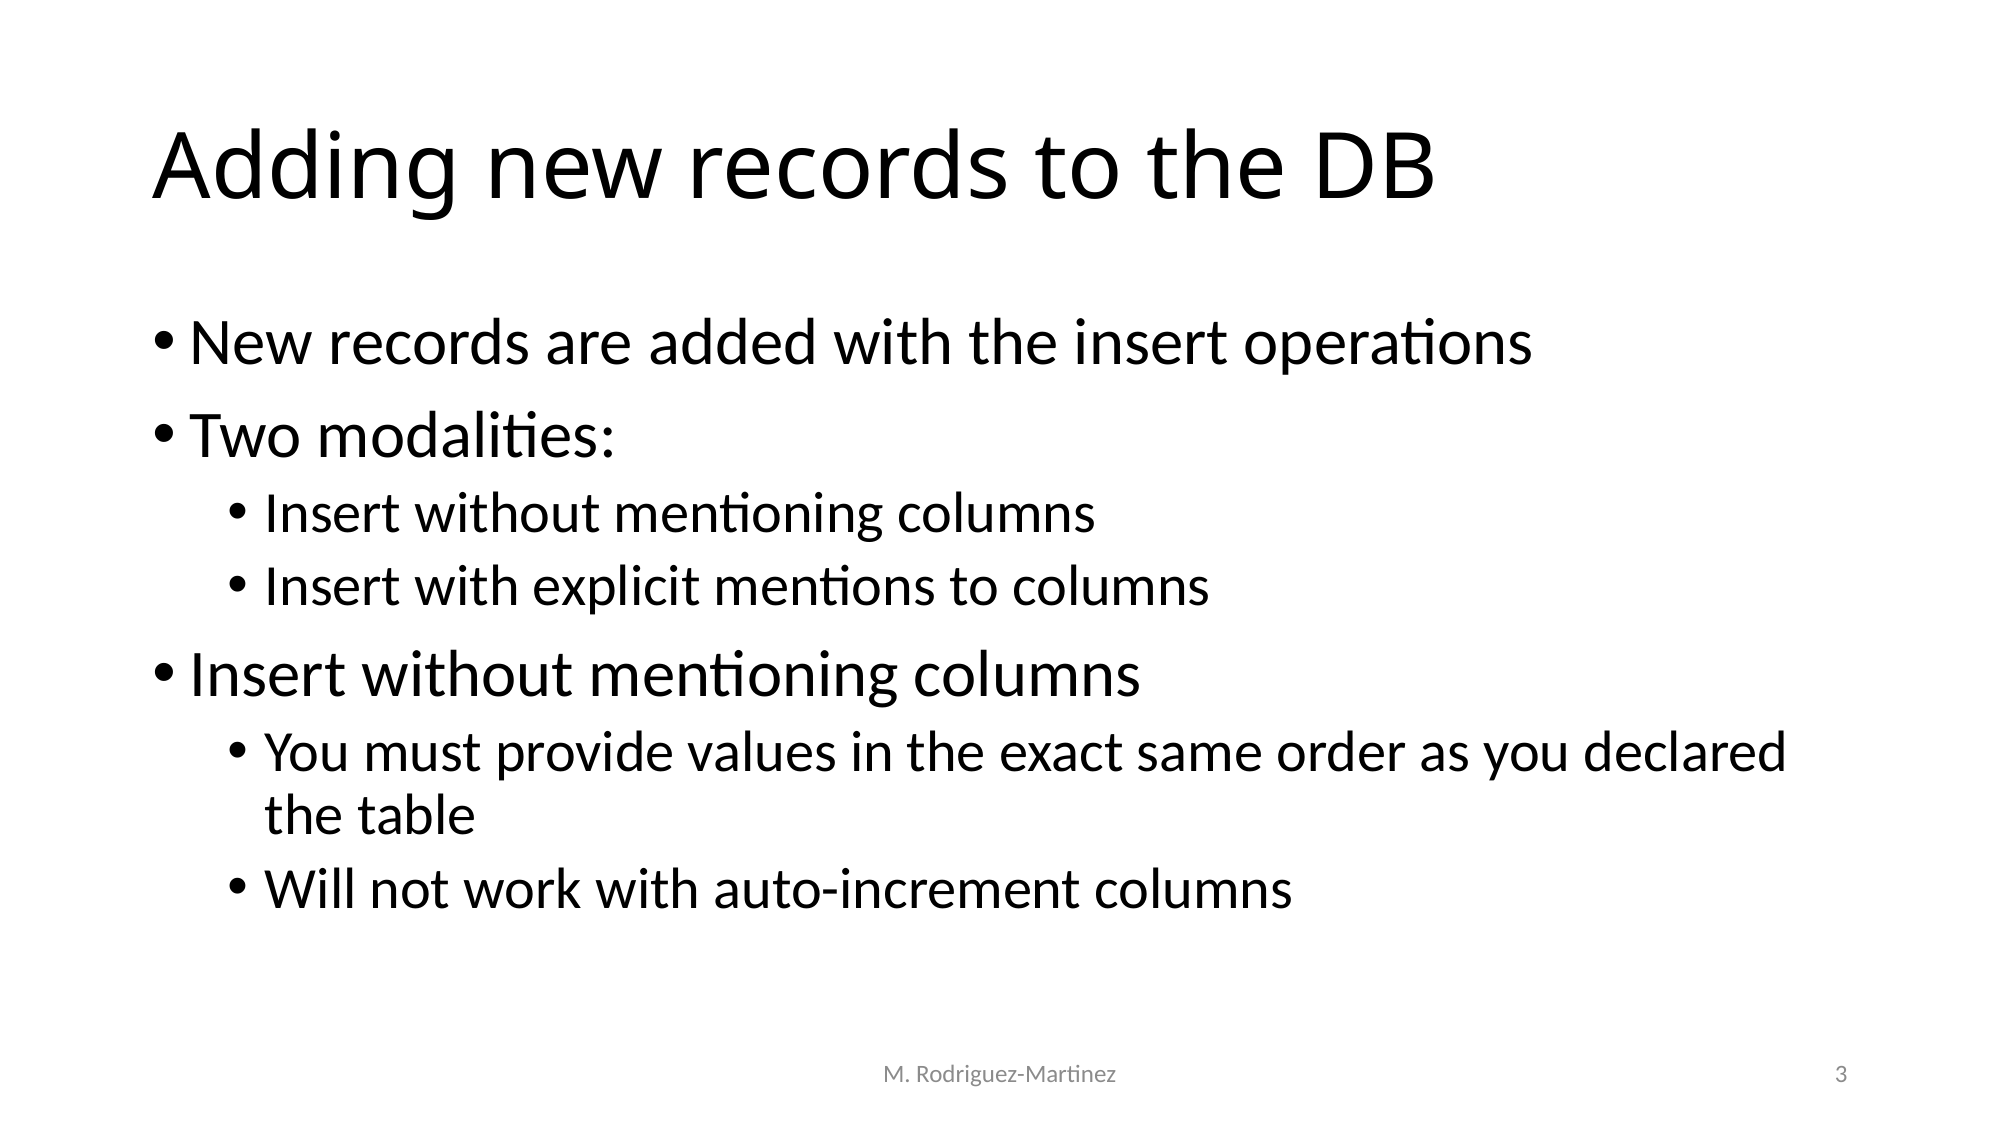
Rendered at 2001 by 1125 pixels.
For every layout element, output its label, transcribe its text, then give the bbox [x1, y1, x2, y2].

title Adding new records to the DB [137, 59, 1863, 278]
slide_number 3 [1412, 1042, 1863, 1103]
list New records are added with the insert operations Two modalities: Insert without mentioning columns Insert with explicit mentions to columns Insert without mentioning columns You must provide values in the exact same order as you declared the table Will not work with auto-increment columns [137, 299, 1863, 1014]
footer M. Rodriguez-Martinez [662, 1042, 1338, 1103]
